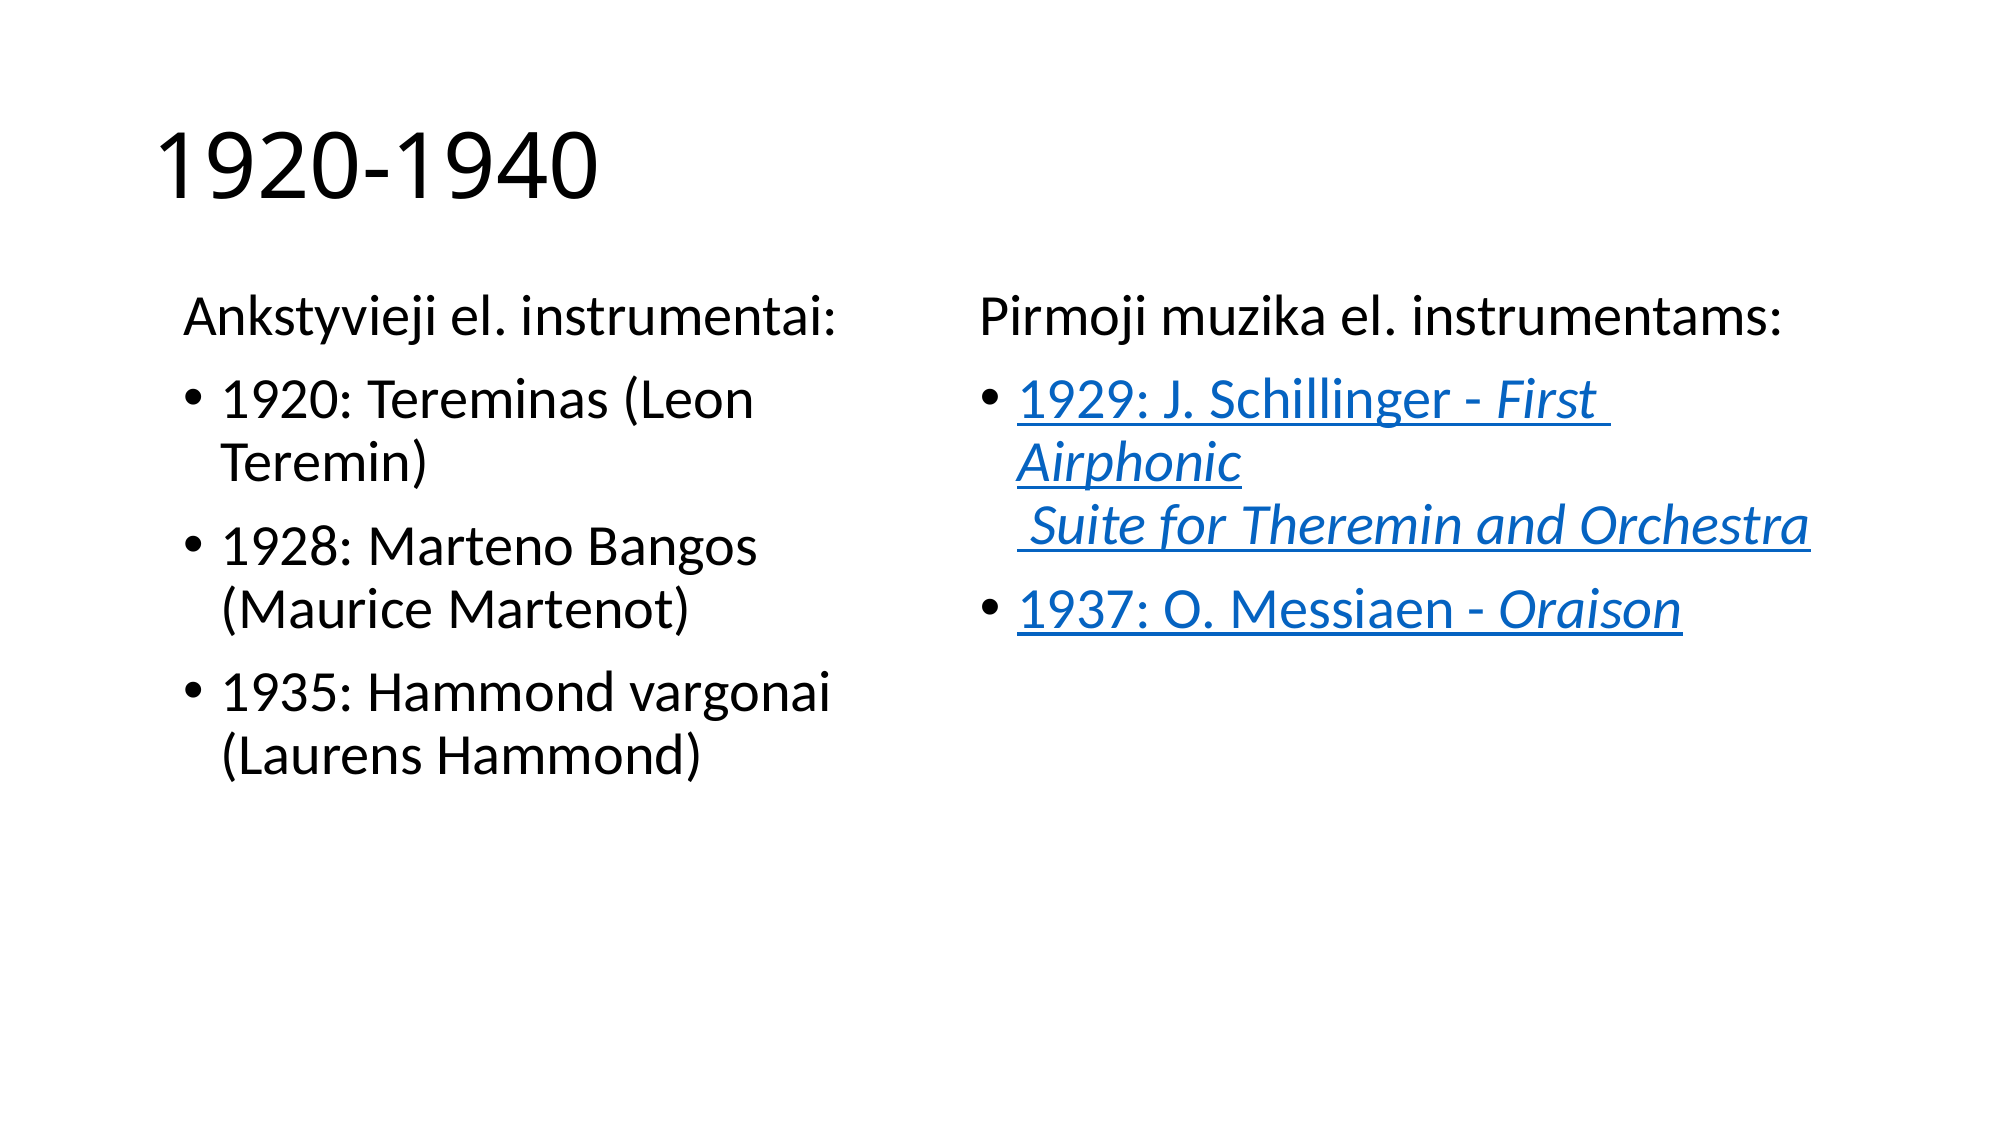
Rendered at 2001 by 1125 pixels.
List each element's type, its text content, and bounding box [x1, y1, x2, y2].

list Ankstyvieji el. instrumentai: 1920: Tereminas (Leon Teremin) 1928: Marteno Bangos (Maurice Martenot) 1935: Hammond vargonai (Laurens Hammond) [168, 277, 899, 992]
text_box Pirmoji muzika el. instrumentams: 1929: J. Schillinger - First Airphonic Suite for Theremin and Orchestra 1937: O. Messiaen - Oraison [964, 277, 1828, 992]
title 1920-1940 [137, 59, 1863, 278]
